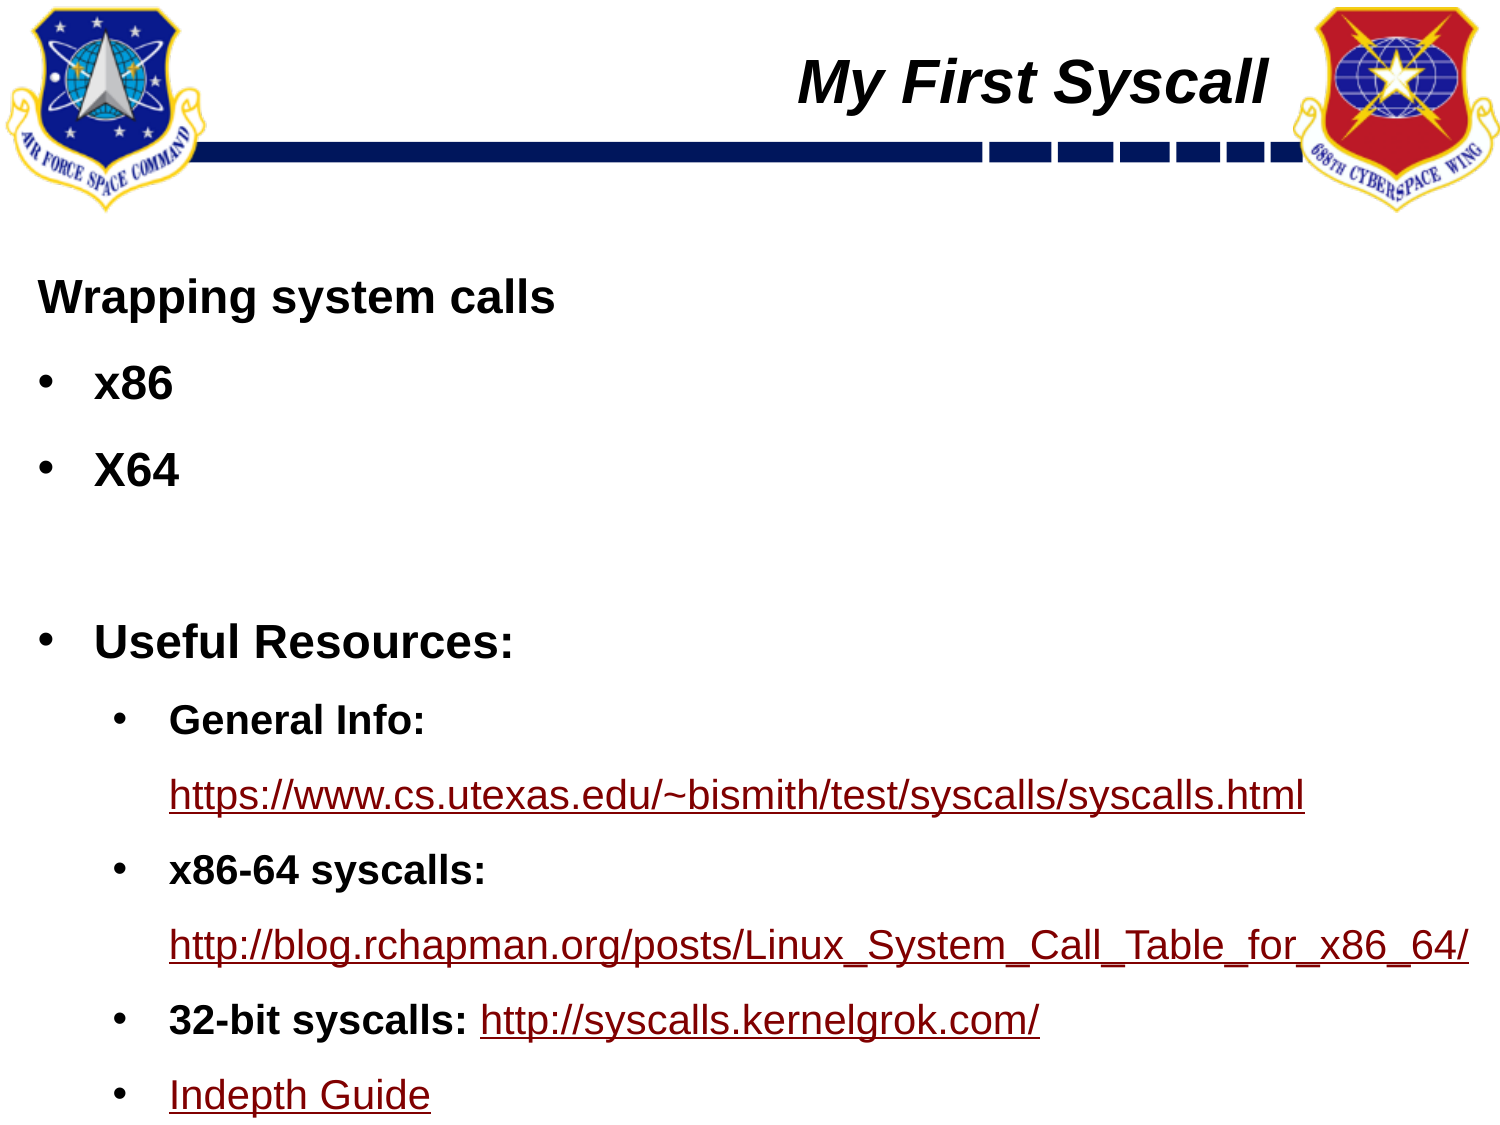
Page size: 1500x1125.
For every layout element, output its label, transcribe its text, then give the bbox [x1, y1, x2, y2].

text_box Wrapping system calls x86 X64 Useful Resources: General Info: https://www.cs.utexas.edu/~bismith/test/syscalls/syscalls.html x86-64 syscalls: http://blog.rchapman.org/posts/Linux_System_Call_Table_for_x86_64/ 32-bit syscalls: http://syscalls.kernelgrok.com/ Indepth Guide [22, 229, 1486, 1125]
picture [0, 0, 213, 218]
title My First Syscall [754, 12, 1313, 122]
picture [1293, 7, 1500, 213]
